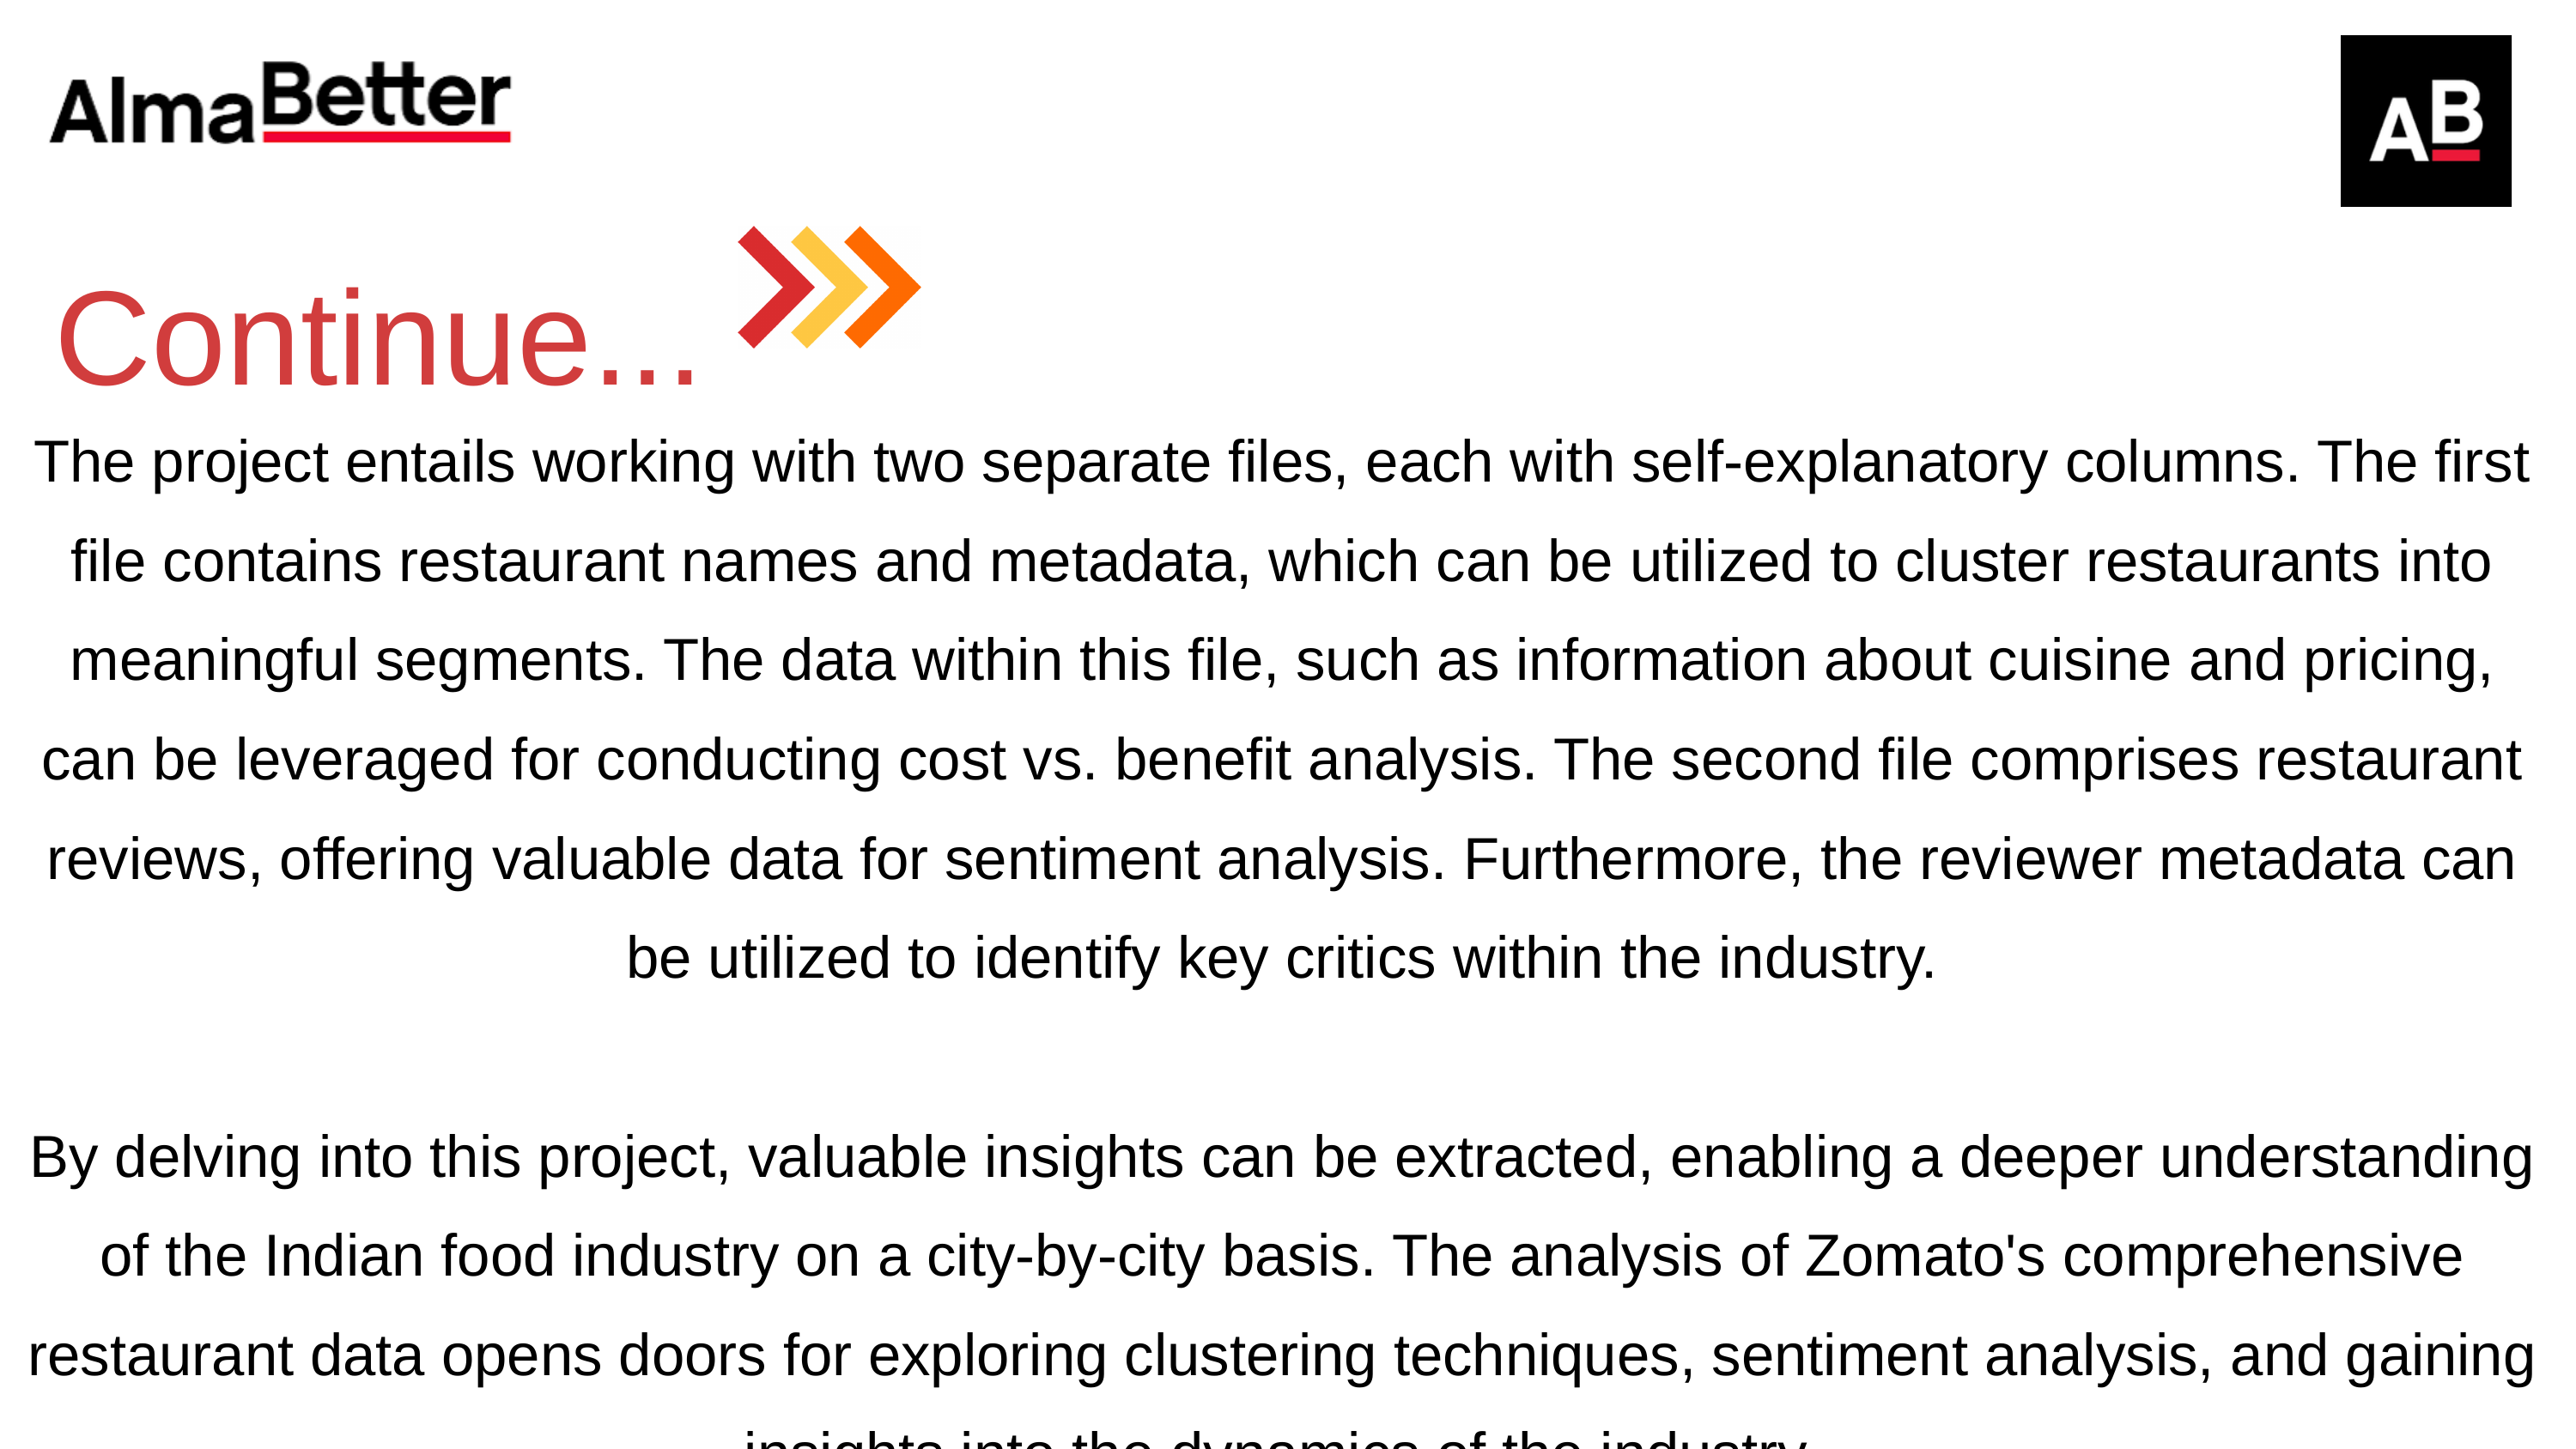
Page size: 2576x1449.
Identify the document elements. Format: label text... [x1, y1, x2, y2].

text_box [0, 0, 561, 207]
text_box The project entails working with two separate files, each with self-explanatory columns. The first file contains restaurant names and metadata, which can be utilized to cluster restaurants into meaningful segments. The data within this file, such as information about cuisine and pricing, can be leveraged for conducting cost vs. benefit analysis. The second file comprises restaurant reviews, offering valuable data for sentiment analysis. Furthermore, the reviewer metadata can be utilized to identify key critics within the industry. By delving into this project, valuable insights can be extracted, enabling a deeper understanding of the Indian food industry on a city-by-city basis. The analysis of Zomato's comprehensive restaurant data opens doors for exploring clustering techniques, sentiment analysis, and gaining insights into the dynamics of the industry. [21, 394, 2543, 1449]
picture [738, 226, 921, 349]
text_box [2340, 35, 2512, 207]
text_box Continue... [21, 186, 738, 413]
